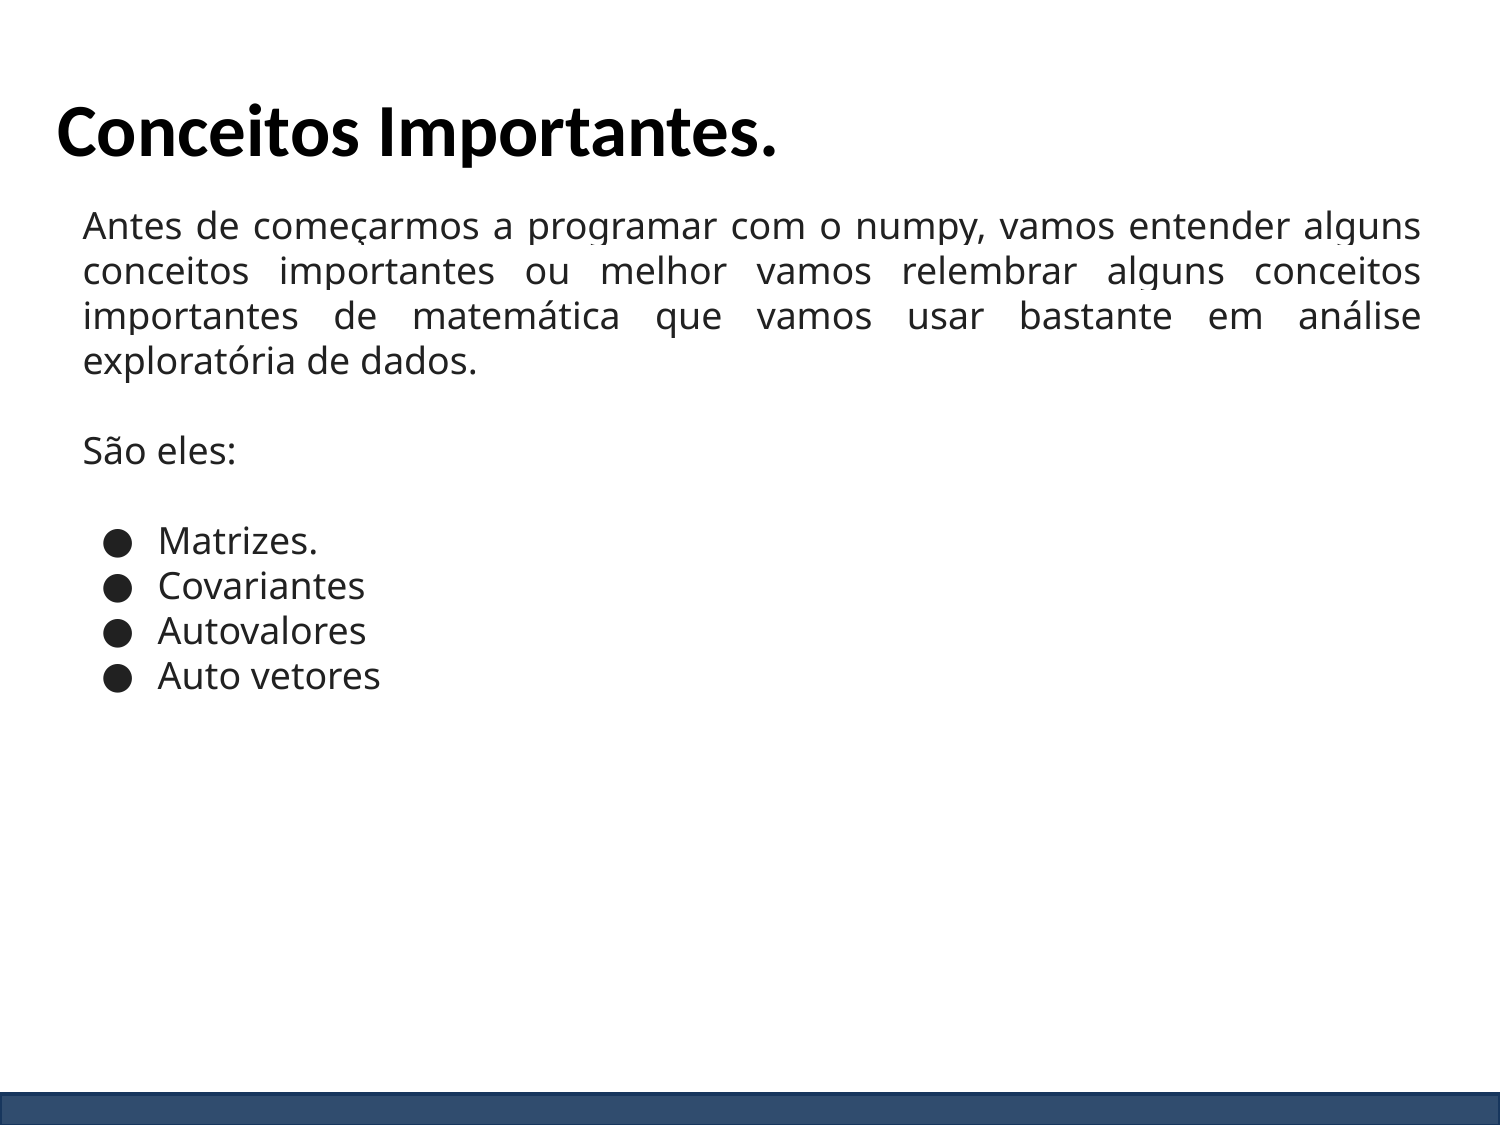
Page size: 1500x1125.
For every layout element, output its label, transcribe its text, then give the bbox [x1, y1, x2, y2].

text_box Conceitos Importantes. [42, 66, 1246, 188]
text_box Antes de começarmos a programar com o numpy, vamos entender alguns conceitos importantes ou melhor vamos relembrar alguns conceitos importantes de matemática que vamos usar bastante em análise exploratória de dados. São eles: Matrizes. Covariantes Autovalores Auto vetores [67, 187, 1438, 1052]
